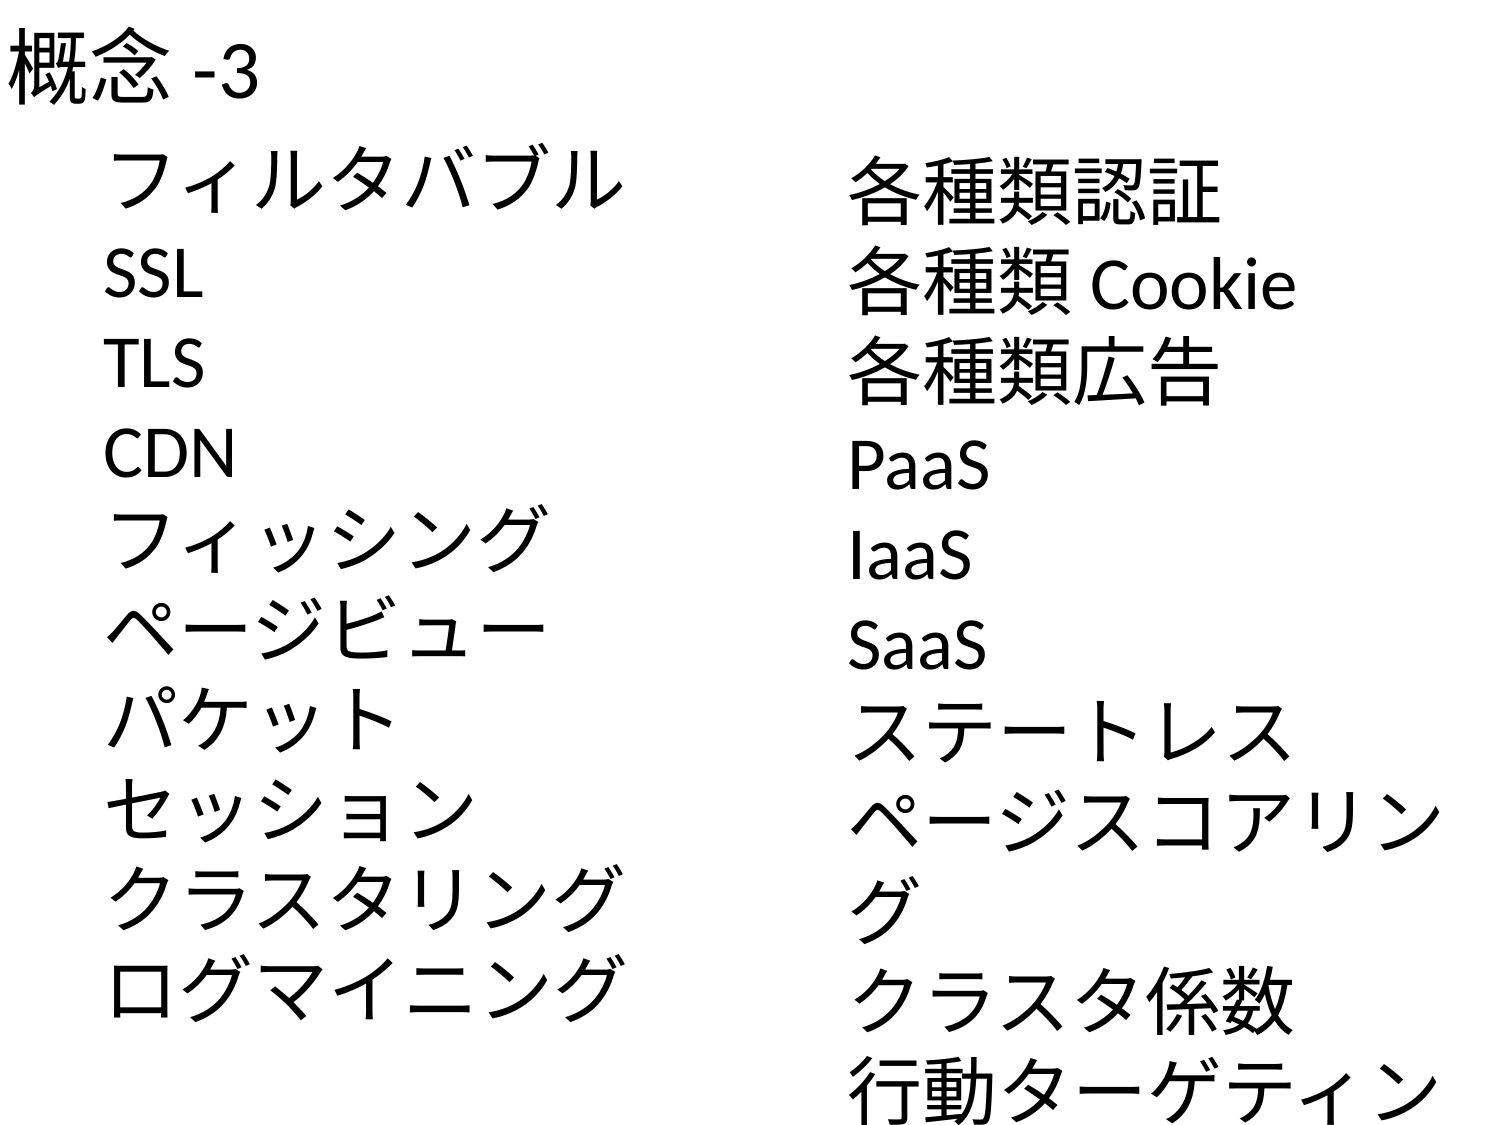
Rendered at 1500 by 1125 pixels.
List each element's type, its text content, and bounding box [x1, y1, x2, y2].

text_box フィルタバブル SSL TLS CDN フィッシング ページビュー パケット セッション クラスタリング ログマイニング [88, 125, 845, 1041]
text_box 概念-3 [0, 7, 276, 123]
text_box 各種類認証 各種類Cookie 各種類広告 PaaS IaaS SaaS ステートレス ページスコアリング クラスタ係数 行動ターゲティング [832, 137, 1500, 1125]
